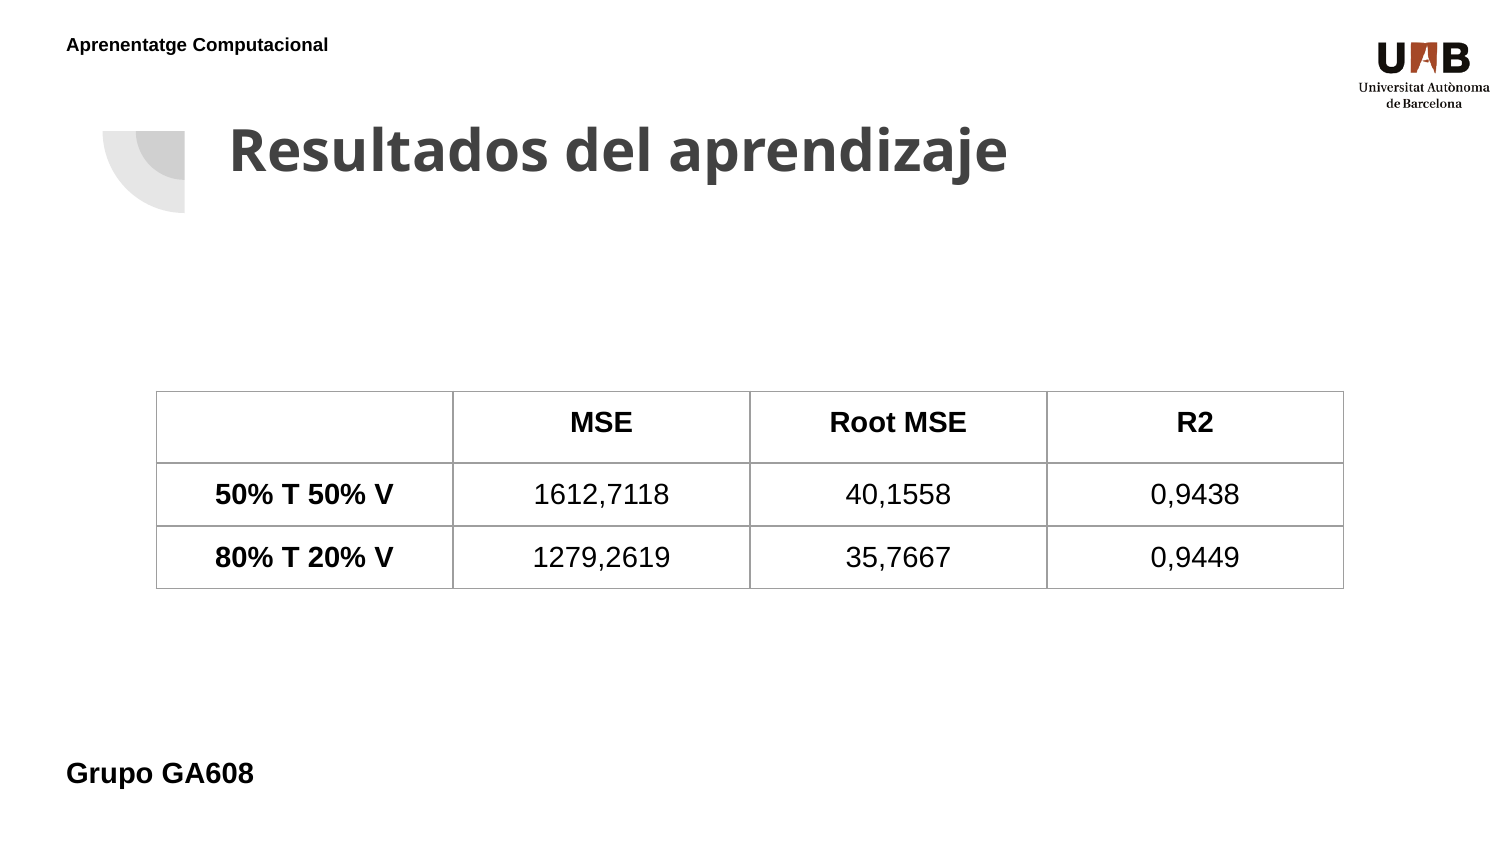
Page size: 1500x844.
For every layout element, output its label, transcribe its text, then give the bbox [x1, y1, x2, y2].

table_cell 35,7667 [751, 527, 1046, 588]
table_cell 1279,2619 [454, 527, 749, 588]
table_cell 0,9449 [1048, 527, 1343, 588]
table_cell 1612,7118 [454, 464, 749, 525]
table_header [157, 392, 452, 462]
picture [1348, 0, 1500, 152]
text_box Aprenentatge Computacional [51, 17, 497, 81]
table_header Root MSE [751, 392, 1046, 462]
text_box Grupo GA608 [51, 739, 338, 810]
title Resultados del aprendizaje [213, 98, 1368, 263]
table_cell 40,1558 [751, 464, 1046, 525]
table_cell 50% T 50% V [157, 464, 452, 525]
table_cell 80% T 20% V [157, 527, 452, 588]
table_cell 0,9438 [1048, 464, 1343, 525]
table_header MSE [454, 392, 749, 462]
table_header R2 [1048, 392, 1343, 462]
